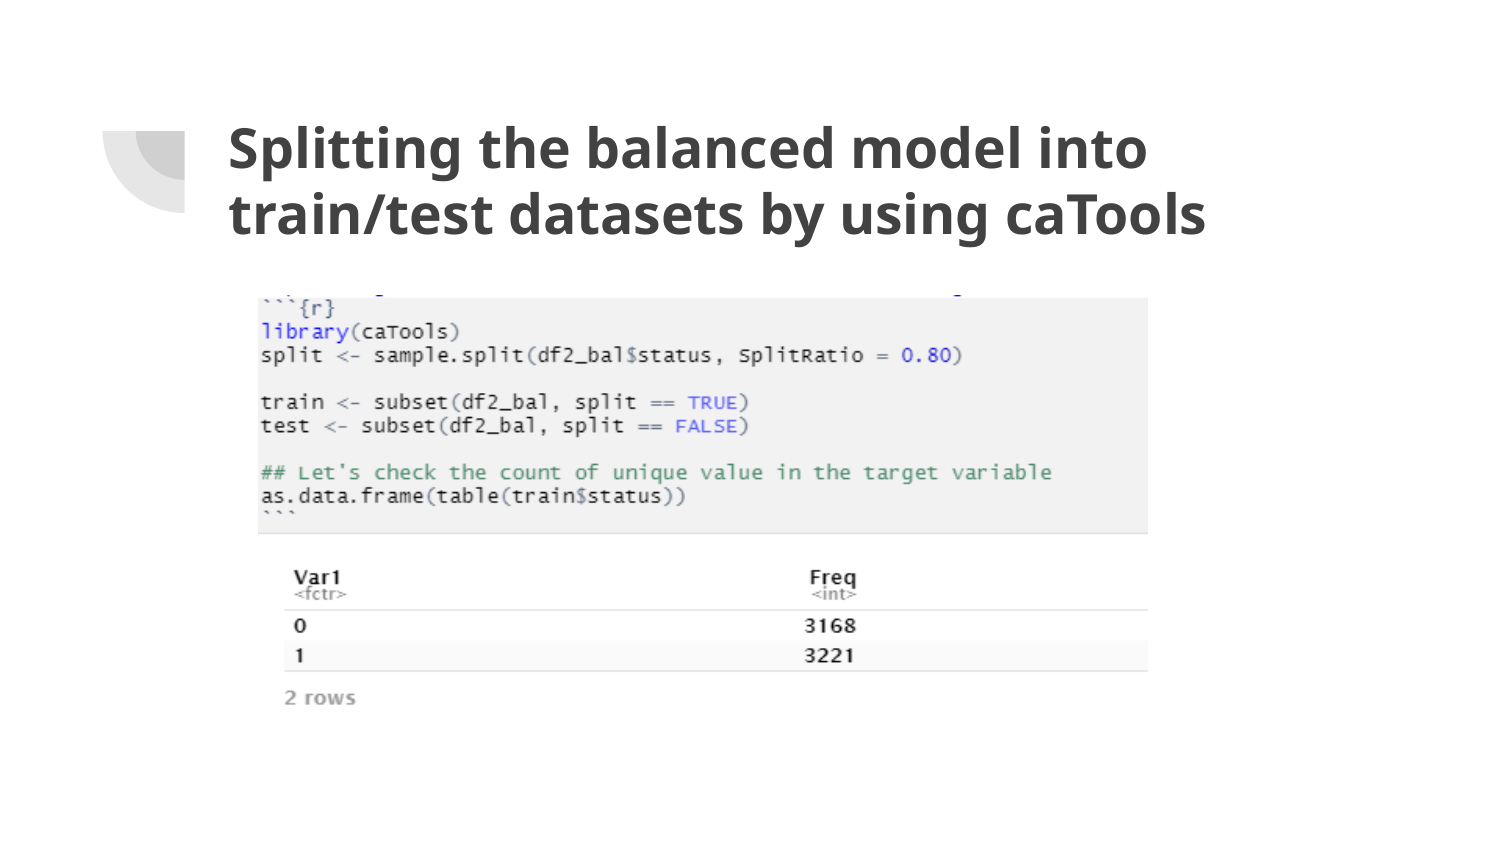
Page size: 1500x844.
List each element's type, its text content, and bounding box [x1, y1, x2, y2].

picture [257, 295, 1148, 720]
title Splitting the balanced model into train/test datasets by using caTools [213, 98, 1368, 263]
